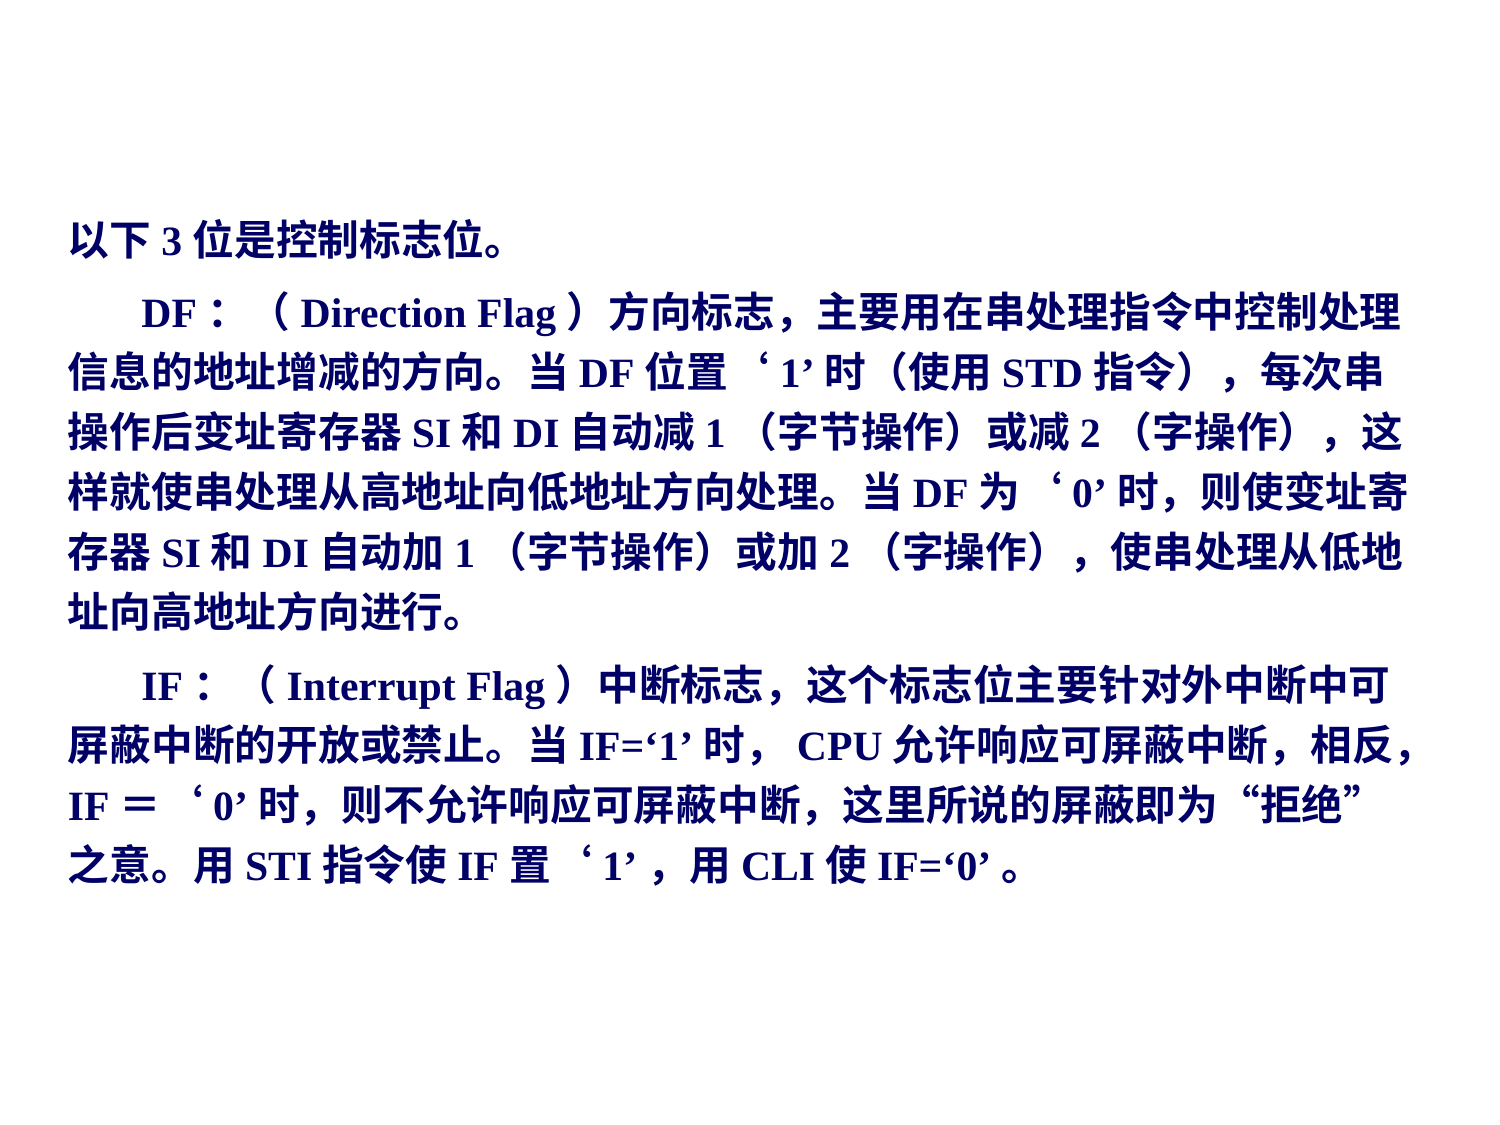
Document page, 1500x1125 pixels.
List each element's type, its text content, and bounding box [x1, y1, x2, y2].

list 以下3位是控制标志位。 DF：（Direction Flag）方向标志，主要用在串处理指令中控制处理信息的地址增减的方向。当DF位置‘1’时（使用STD指令），每次串操作后变址寄存器SI和DI自动减1（字节操作）或减2（字操作），这样就使串处理从高地址向低地址方向处理。当DF为‘0’时，则使变址寄存器SI和DI自动加1（字节操作）或加2（字操作），使串处理从低地址向高地址方向进行。 IF：（Interrupt Flag）中断标志，这个标志位主要针对外中断中可屏蔽中断的开放或禁止。当IF=‘1’时，CPU允许响应可屏蔽中断，相反，IF＝‘0’时，则不允许响应可屏蔽中断，这里所说的屏蔽即为“拒绝”之意。用STI指令使IF置‘1’，用CLI使IF=‘0’。 [52, 196, 1429, 985]
